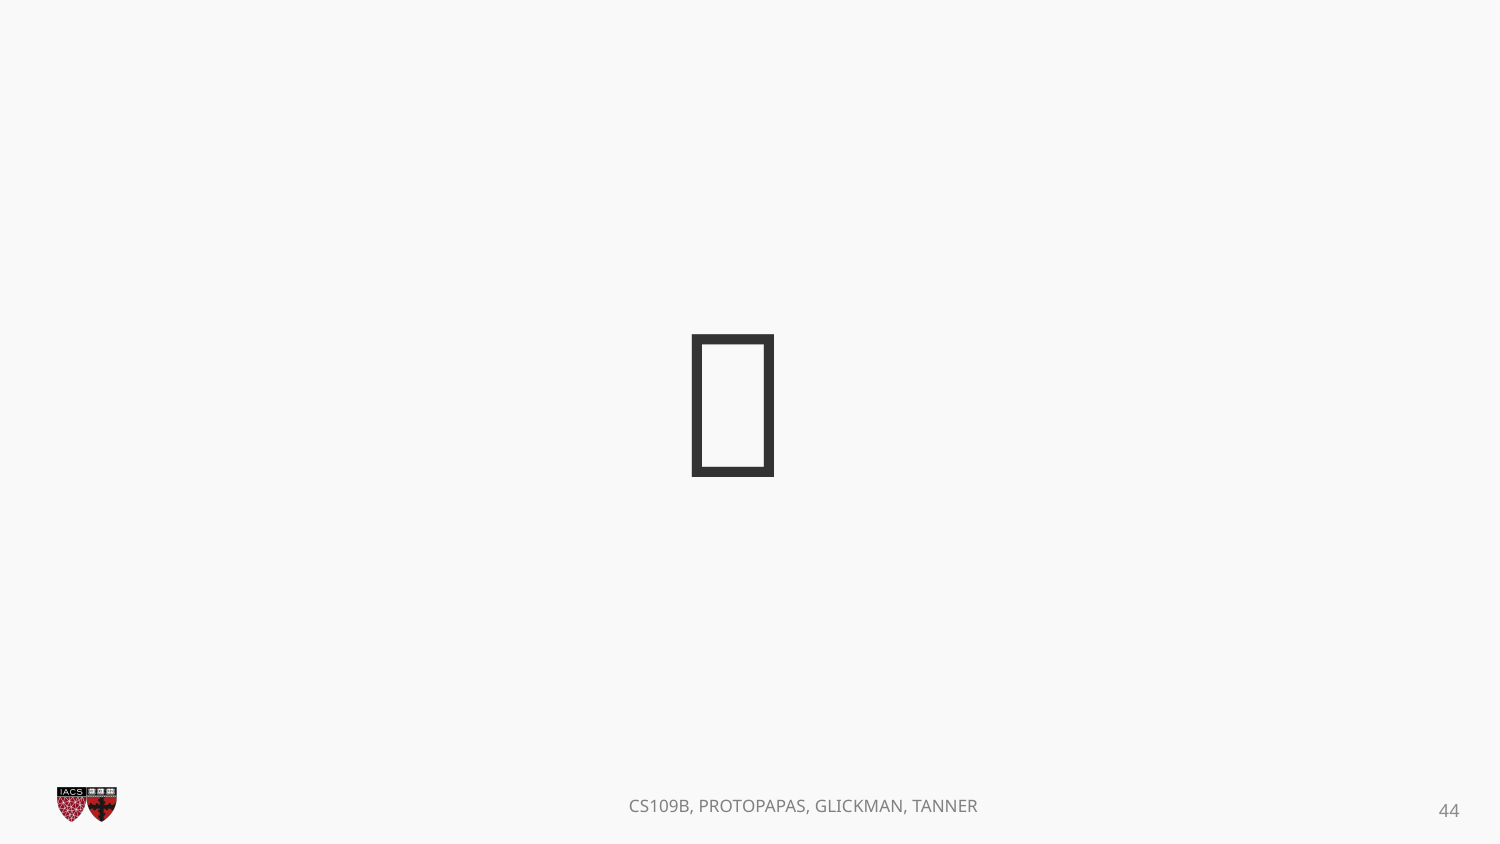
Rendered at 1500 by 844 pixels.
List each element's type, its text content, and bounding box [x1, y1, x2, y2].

picture [56, 787, 117, 822]
text_box 🙌 [606, 270, 925, 526]
slide_number 44 [1125, 787, 1475, 833]
